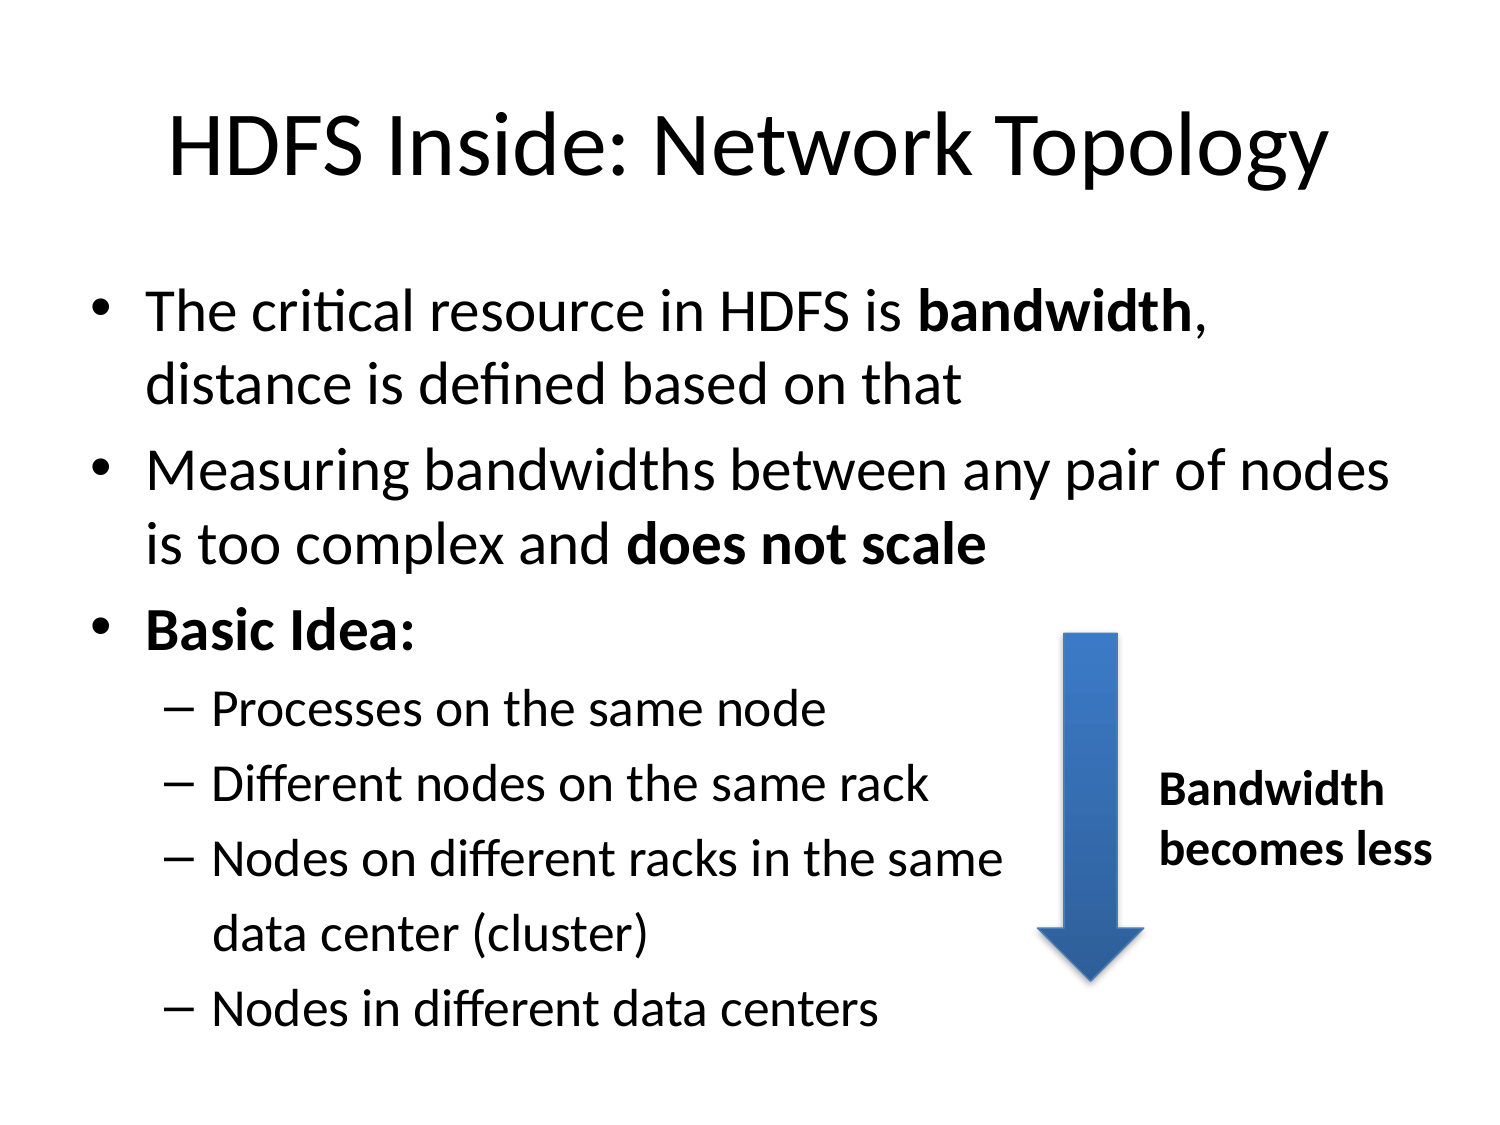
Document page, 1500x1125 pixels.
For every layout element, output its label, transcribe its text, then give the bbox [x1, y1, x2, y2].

title HDFS Inside: Network Topology [75, 45, 1425, 233]
text_box Bandwidth becomes less [1143, 747, 1463, 883]
text_box [1036, 632, 1145, 982]
list The critical resource in HDFS is bandwidth, distance is defined based on that Measuring bandwidths between any pair of nodes is too complex and does not scale Basic Idea: Processes on the same node Different nodes on the same rack Nodes on different racks in the same data center (cluster) Nodes in different data centers [75, 262, 1425, 1046]
